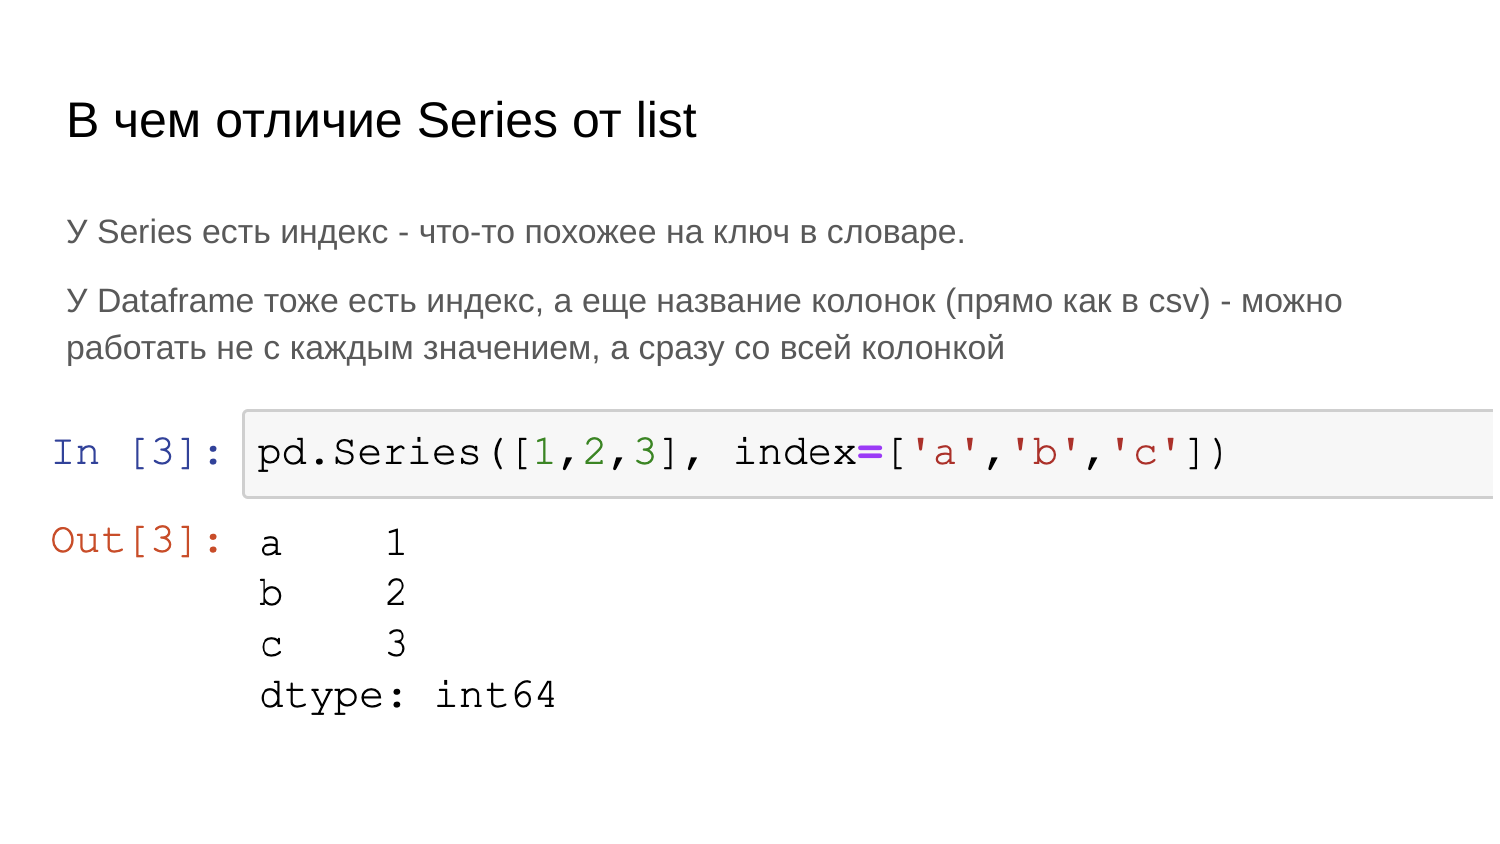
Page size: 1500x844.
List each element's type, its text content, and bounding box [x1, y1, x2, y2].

list У Series есть индекс - что-то похожее на ключ в словаре. У Dataframe тоже есть индекс, а еще название колонок (прямо как в csv) - можно работать не с каждым значением, а сразу со всей колонкой [51, 189, 1449, 382]
picture [0, 399, 1493, 744]
title В чем отличие Series от list [51, 72, 1449, 167]
